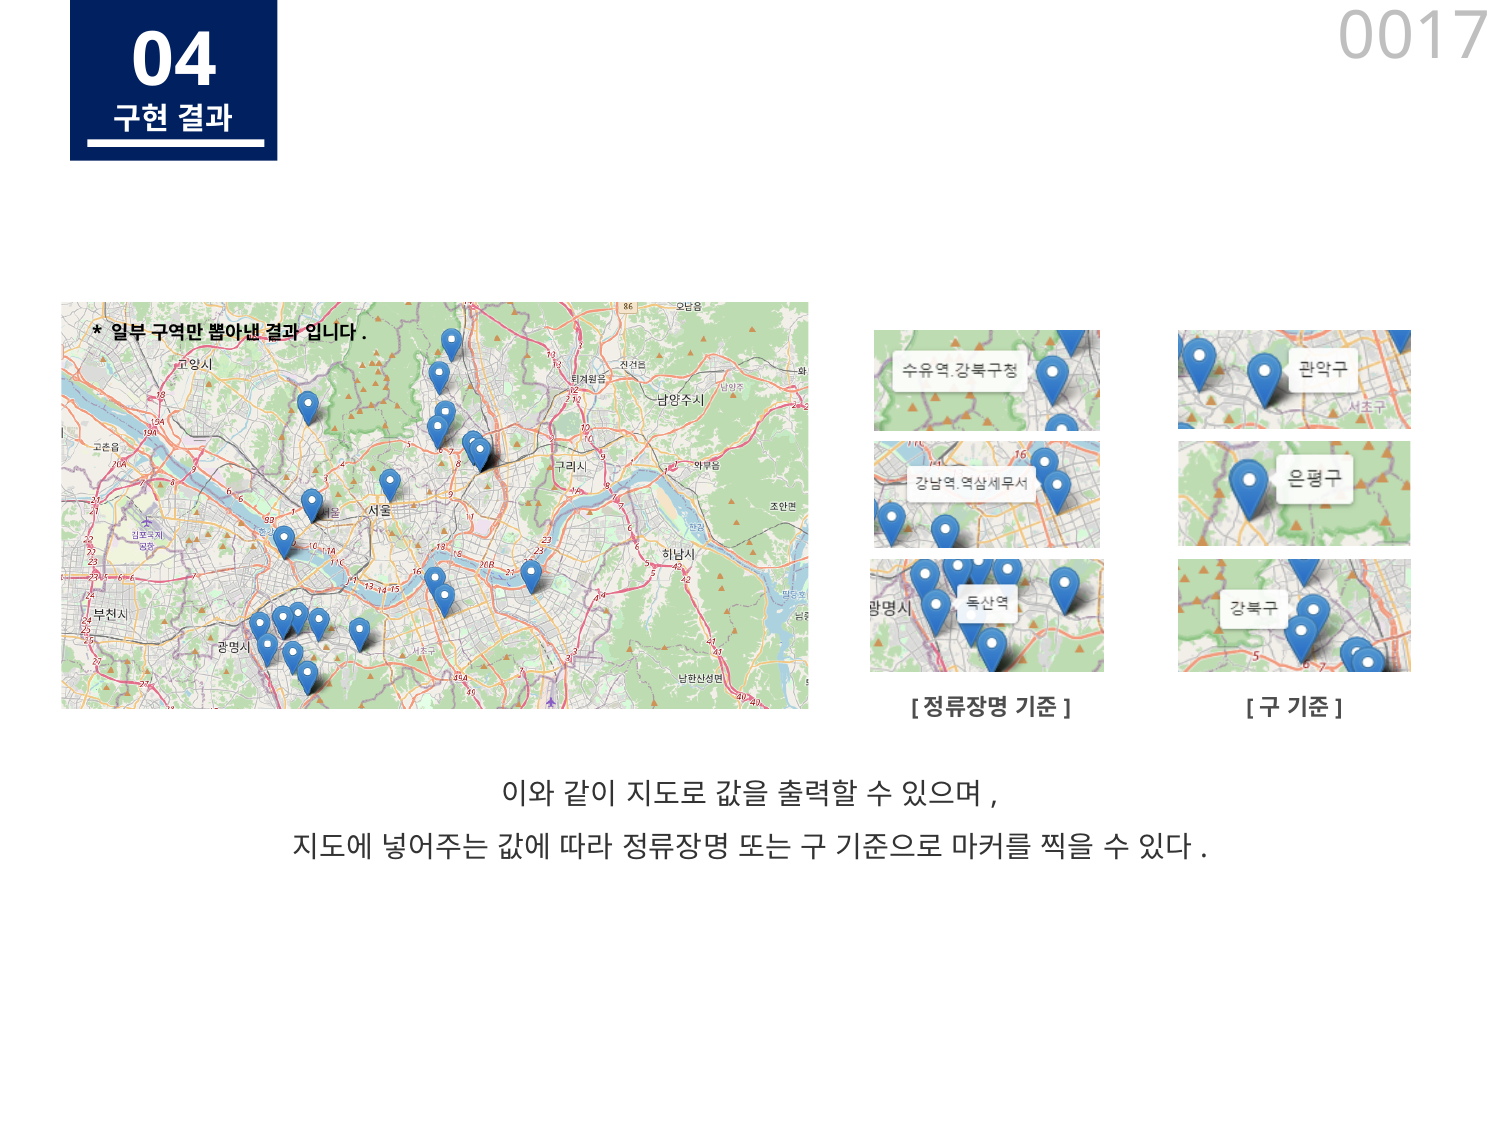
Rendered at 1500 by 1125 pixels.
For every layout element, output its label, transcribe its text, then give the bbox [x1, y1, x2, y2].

text_box 04 [76, 2, 273, 92]
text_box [29, 302, 1411, 724]
text_box 이와 같이 지도로 값을 출력할 수 있으며, 지도에 넣어주는 값에 따라 정류장명 또는 구 기준으로 마커를 찍을 수 있다. [179, 750, 1321, 871]
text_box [74, 92, 272, 148]
slide_number 17 [1055, 7, 1500, 68]
